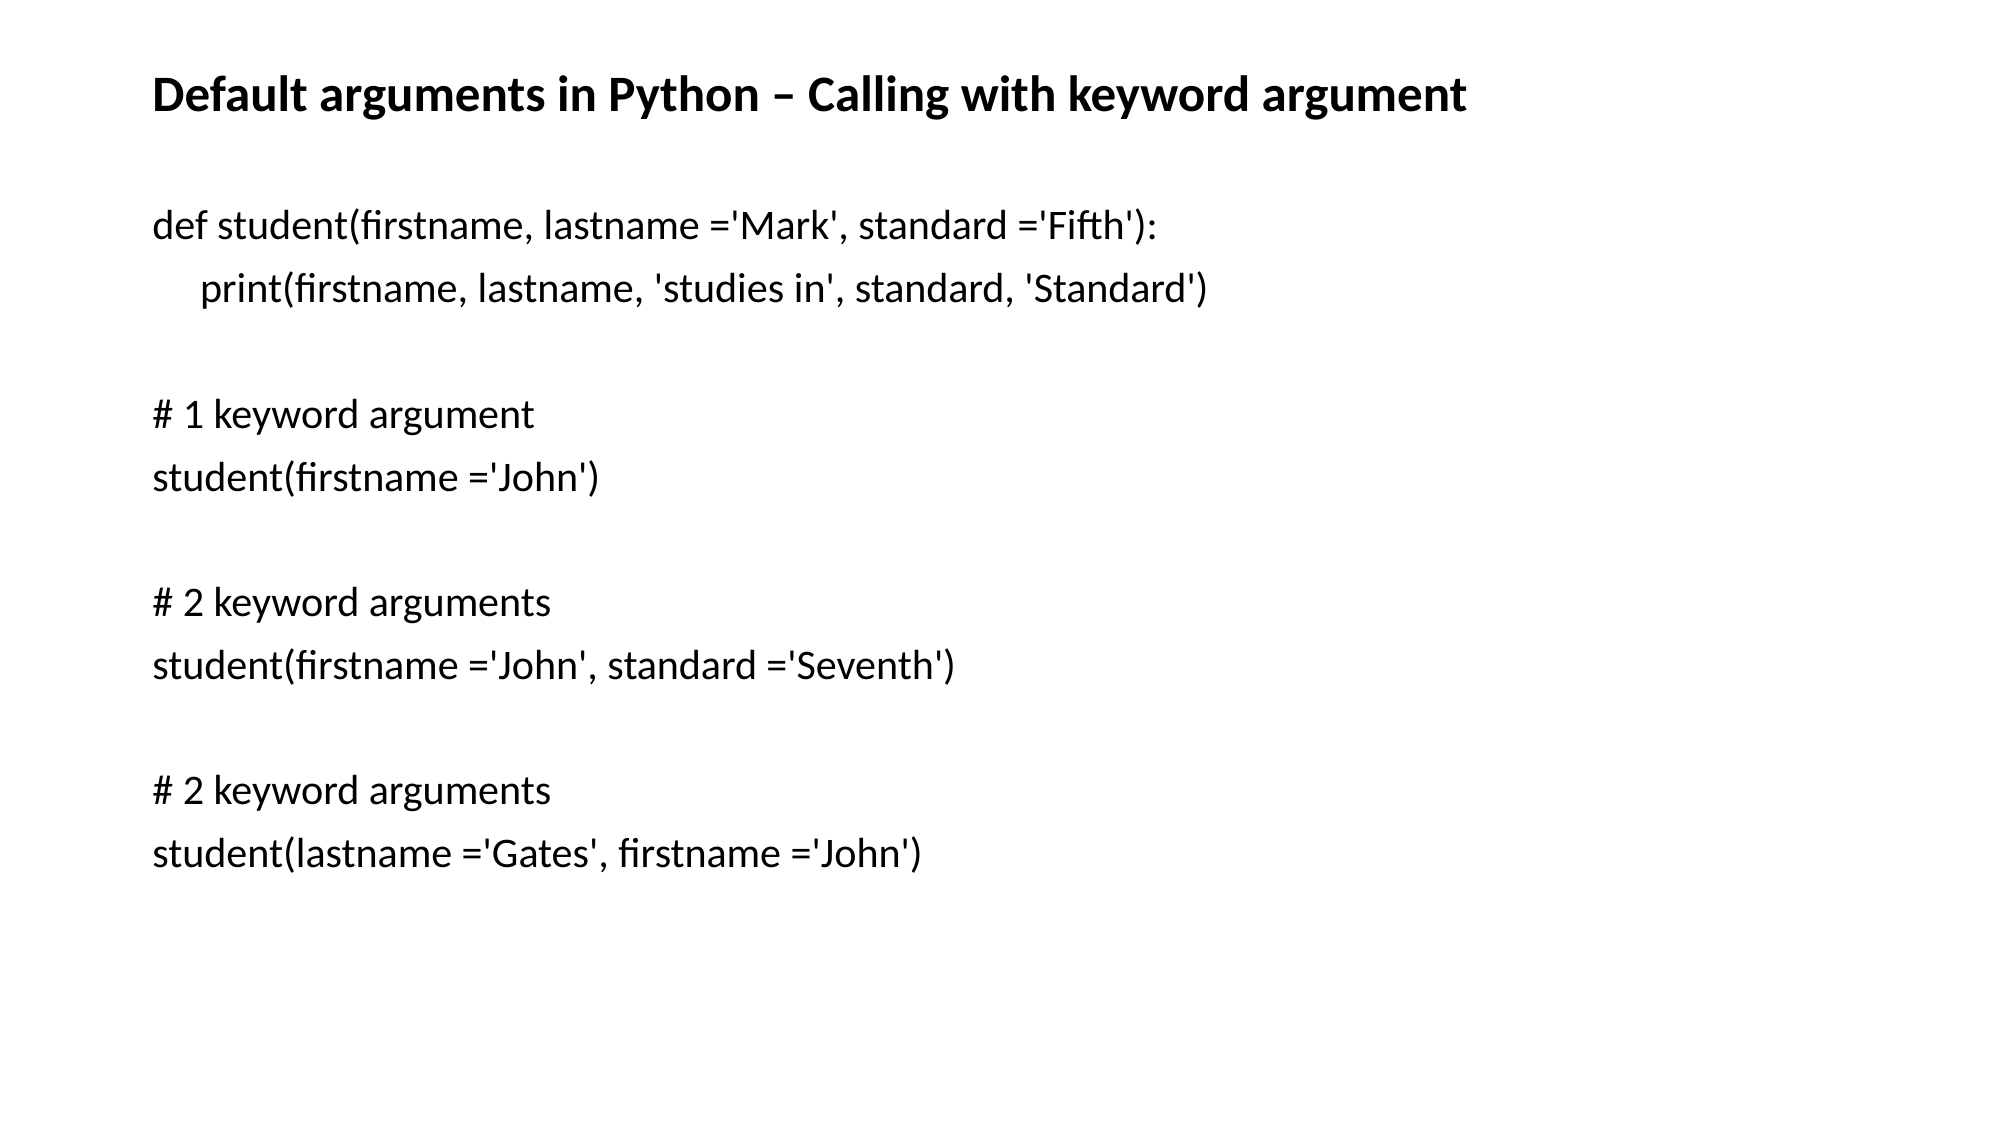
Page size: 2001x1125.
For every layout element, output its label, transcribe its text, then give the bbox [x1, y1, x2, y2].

title Default arguments in Python – Calling with keyword argument [137, 59, 1863, 196]
list def student(firstname, lastname ='Mark', standard ='Fifth'): print(firstname, lastname, 'studies in', standard, 'Standard') # 1 keyword argument student(firstname ='John') # 2 keyword arguments student(firstname ='John', standard ='Seventh') # 2 keyword arguments student(lastname ='Gates', firstname ='John') [137, 196, 1863, 887]
